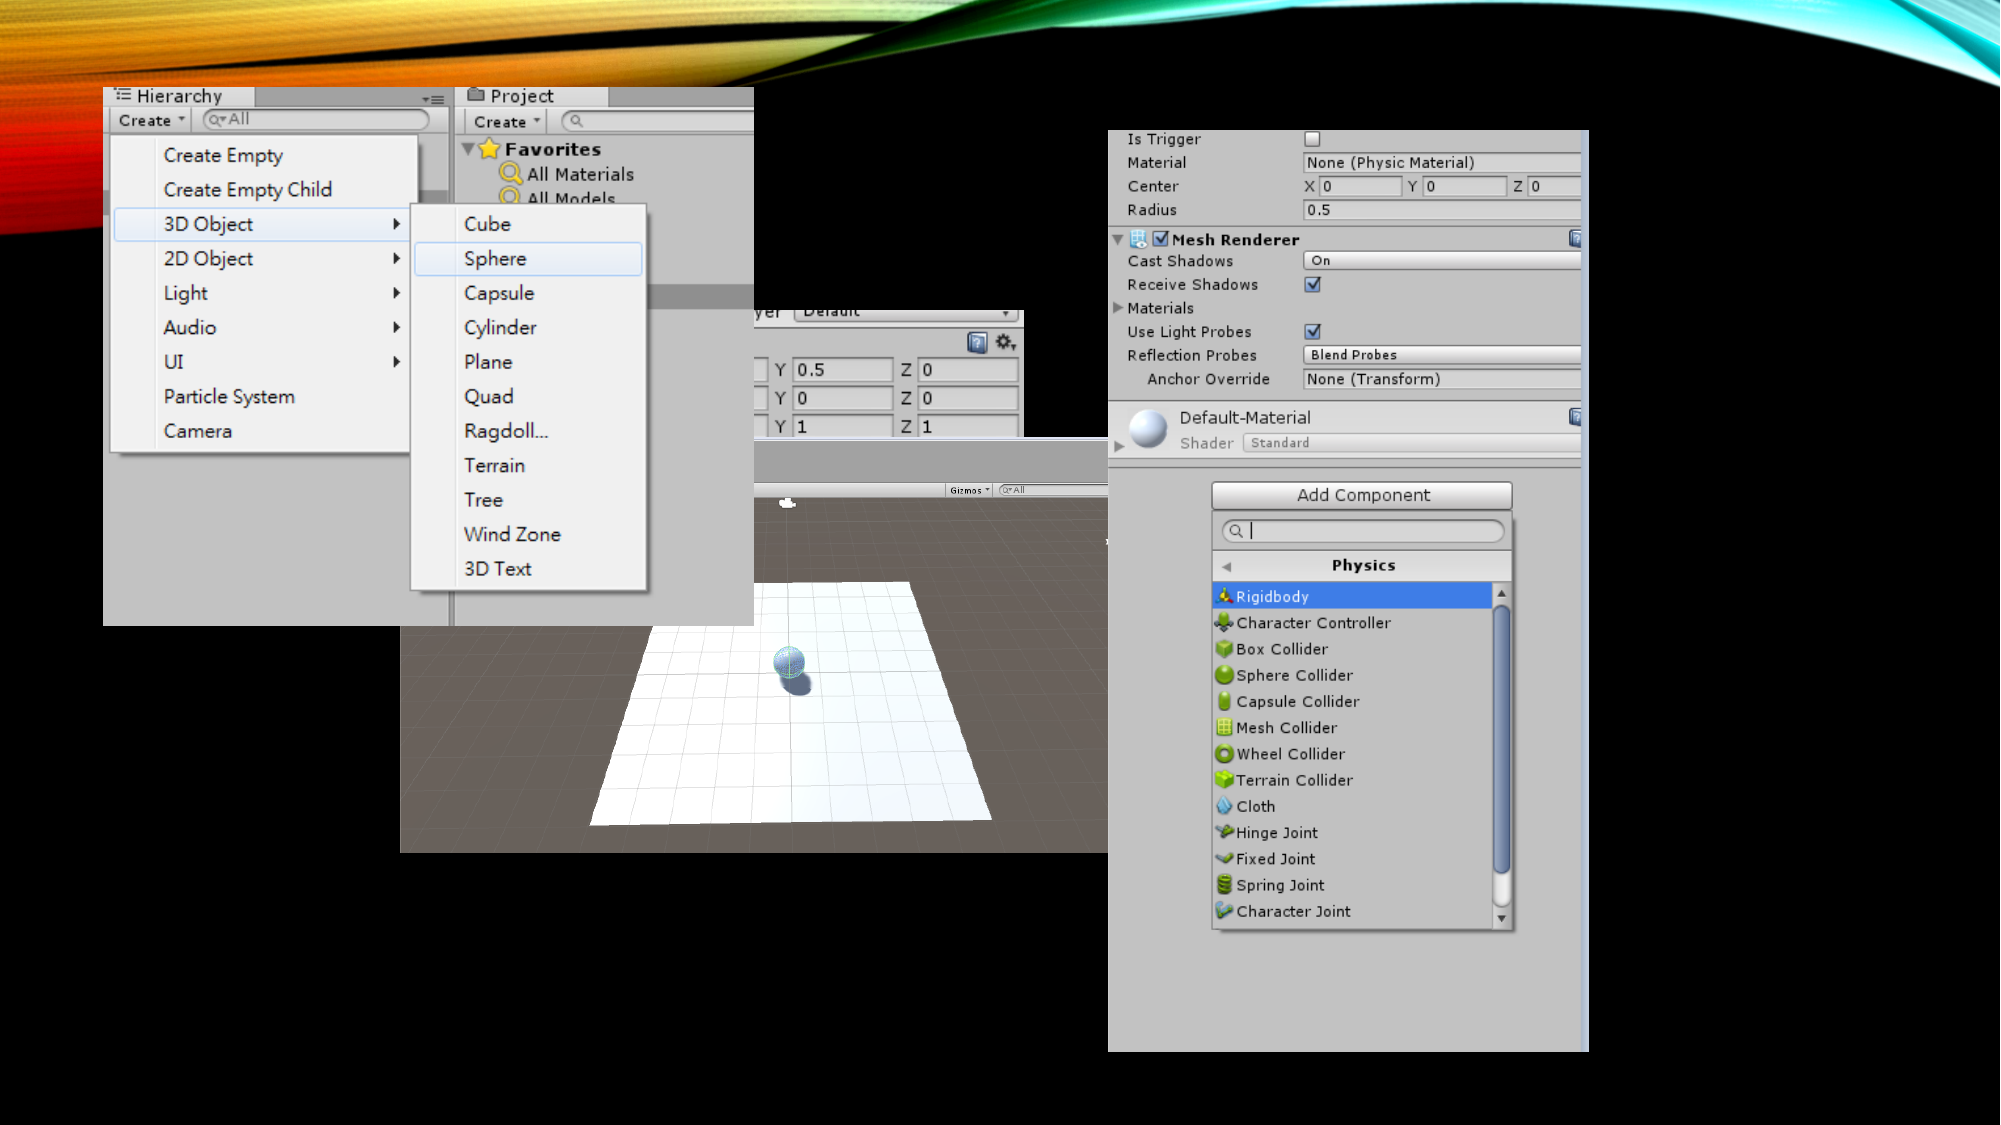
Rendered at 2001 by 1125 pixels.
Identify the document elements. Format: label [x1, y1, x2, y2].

list [754, 310, 1024, 437]
picture [0, 0, 2000, 1052]
